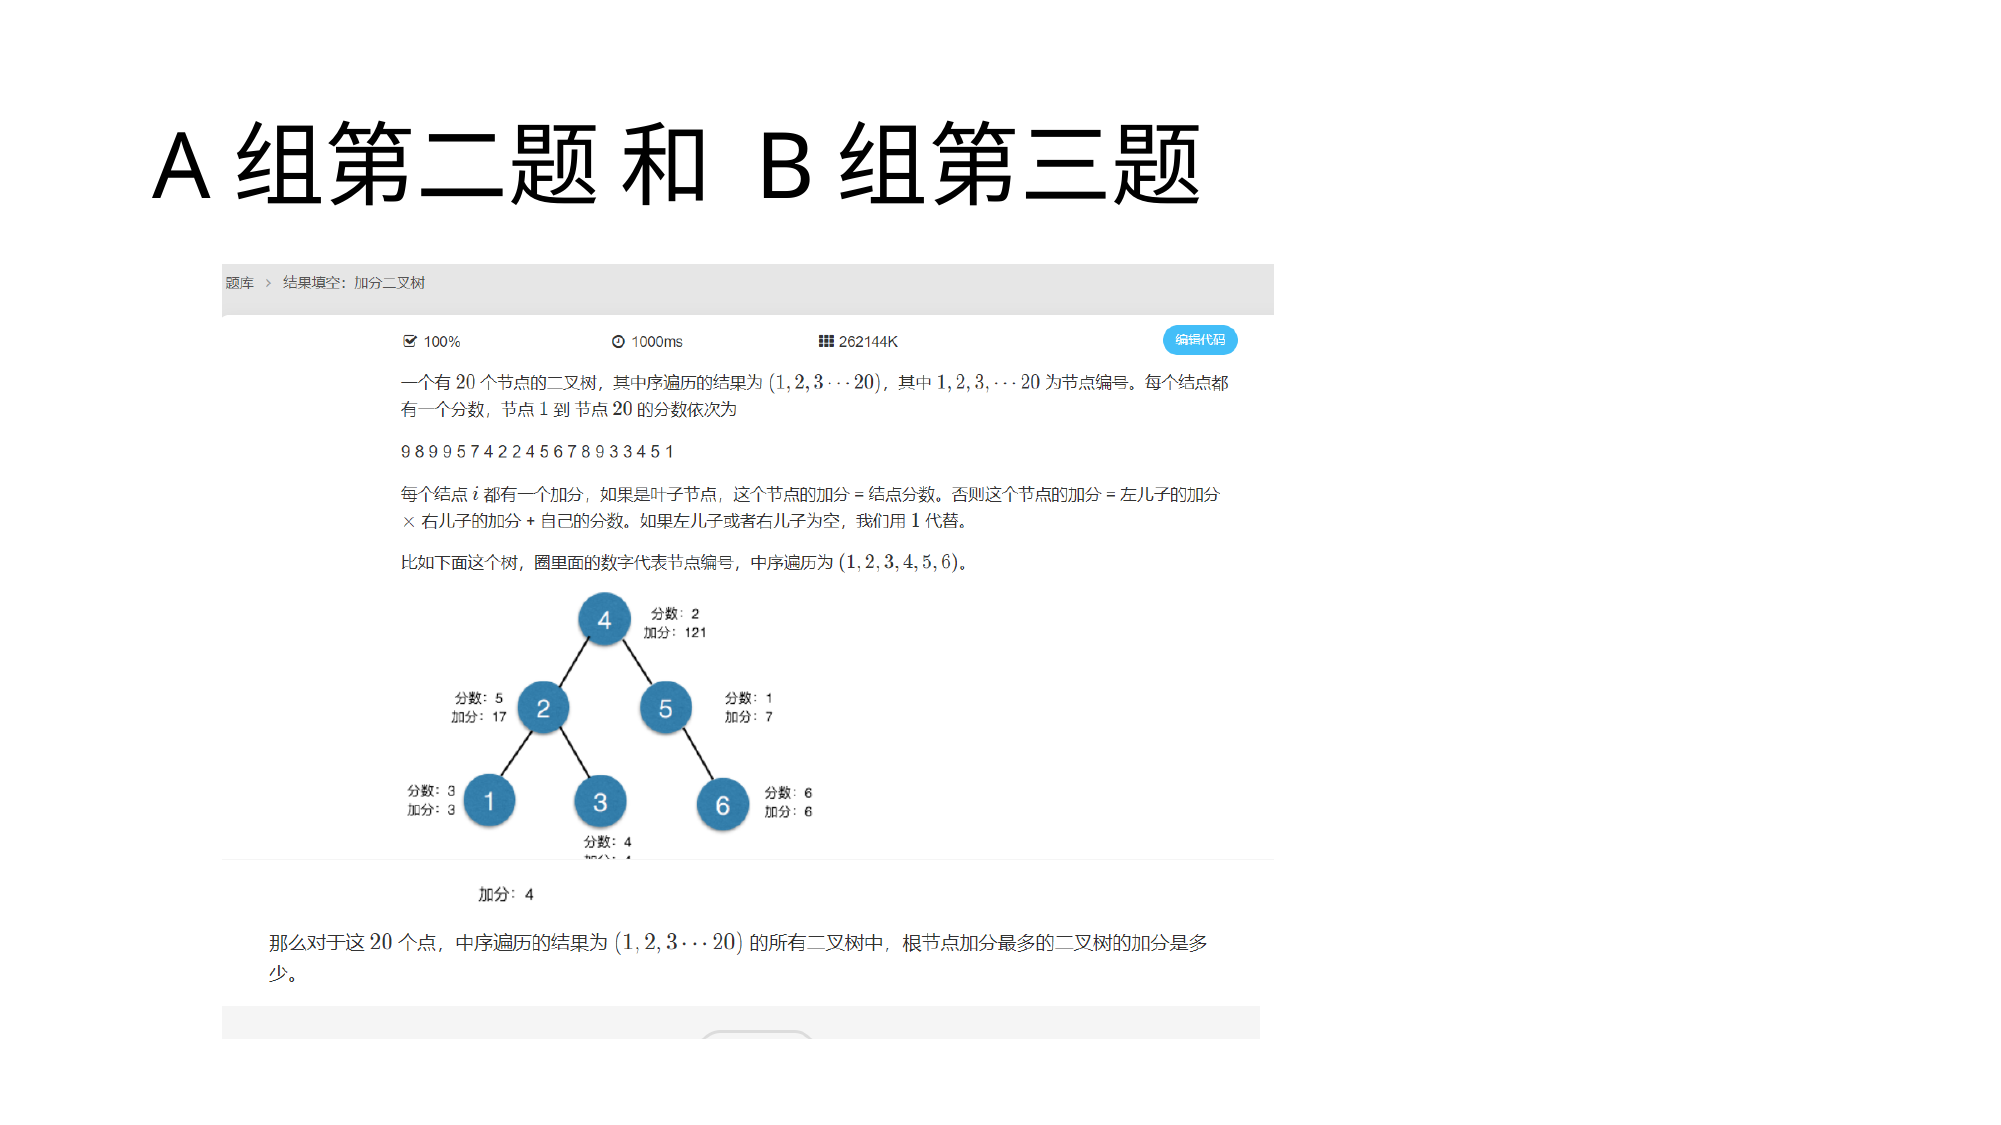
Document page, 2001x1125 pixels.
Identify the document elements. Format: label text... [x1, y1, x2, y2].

title A组第二题 和 B组第三题 [137, 59, 1863, 278]
picture [222, 881, 1260, 1039]
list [222, 264, 1274, 860]
